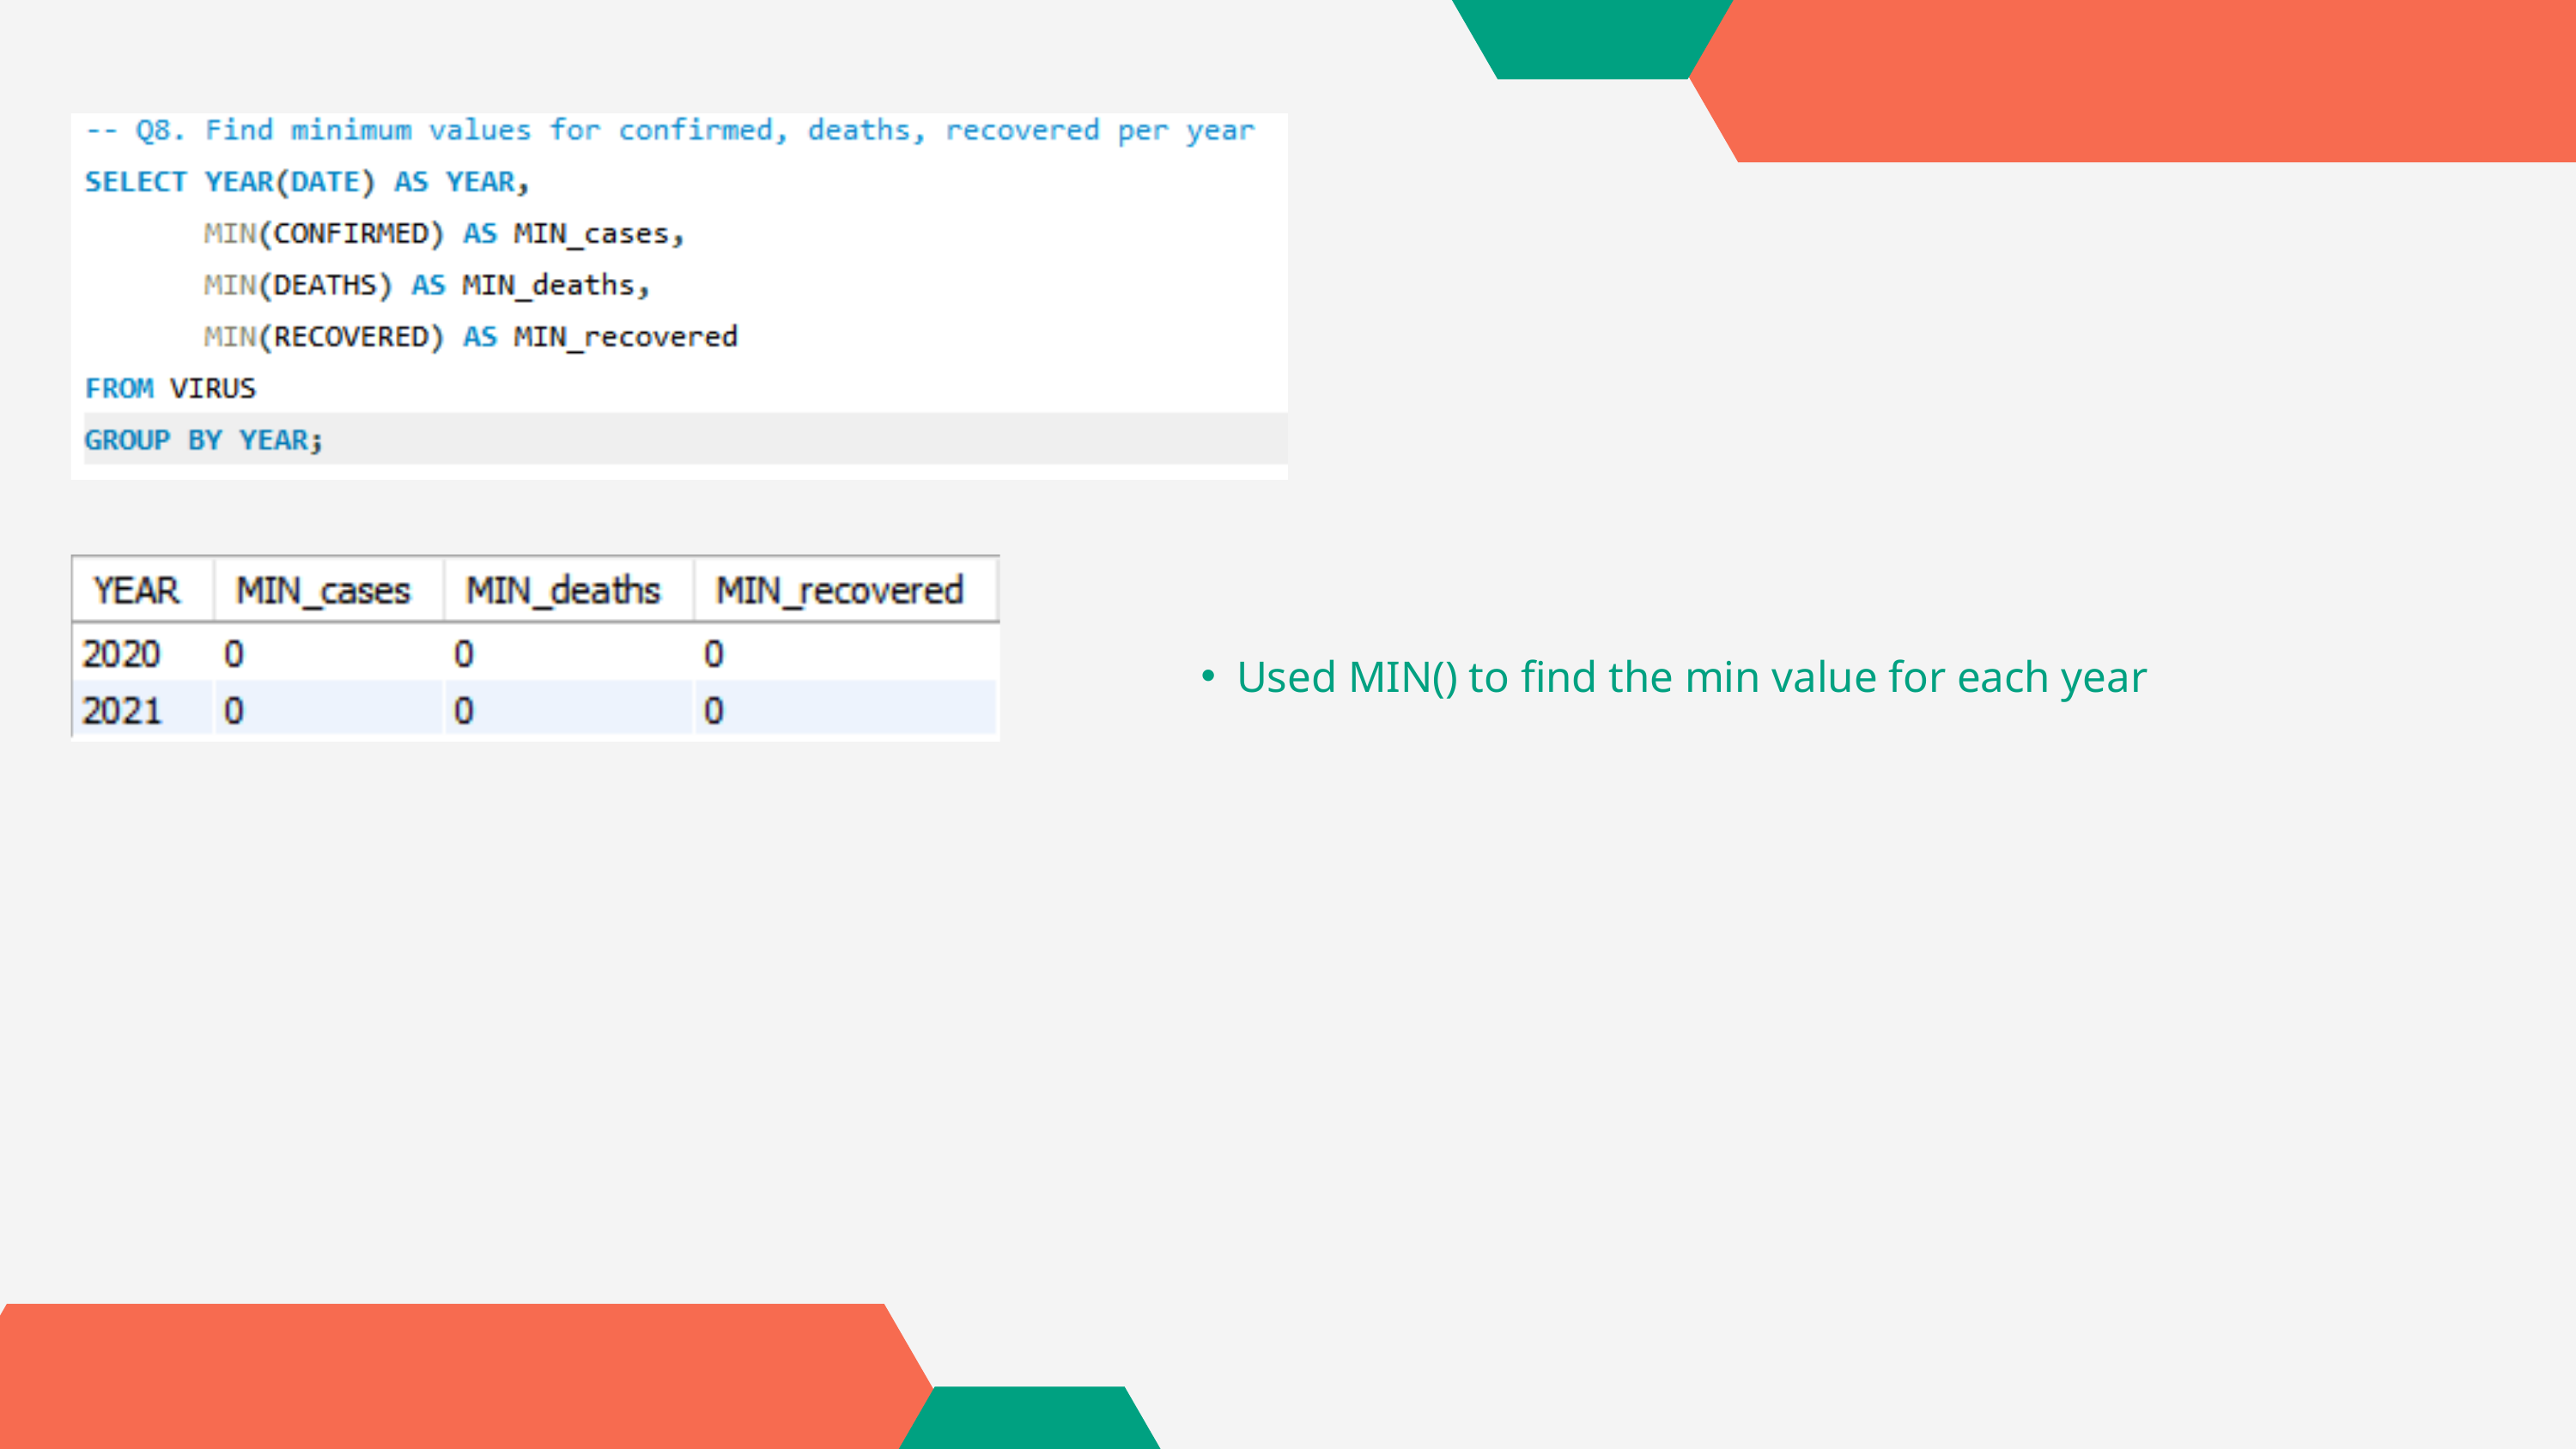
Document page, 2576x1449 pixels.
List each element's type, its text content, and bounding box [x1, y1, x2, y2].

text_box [0, 1303, 1220, 1449]
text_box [1402, 0, 2576, 163]
text_box [70, 555, 1000, 742]
text_box Used MIN() to find the min value for each year [1164, 641, 2432, 700]
text_box [70, 113, 1289, 481]
